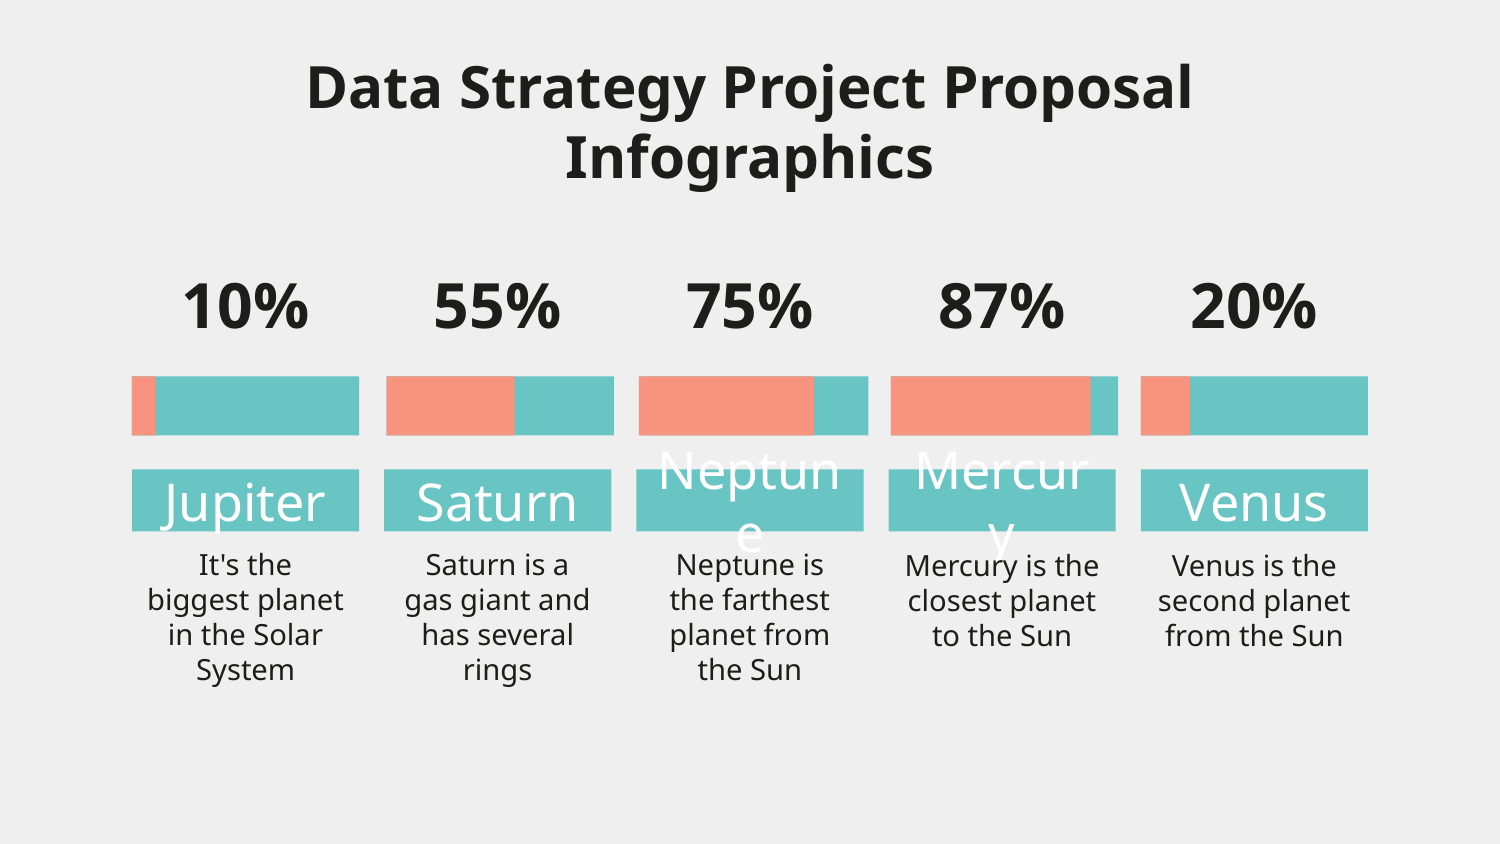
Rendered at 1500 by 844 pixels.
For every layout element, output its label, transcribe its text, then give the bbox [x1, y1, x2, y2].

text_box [888, 264, 1116, 664]
title Data Strategy Project Proposal Infographics [118, 72, 1382, 168]
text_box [131, 264, 360, 663]
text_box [1140, 264, 1369, 664]
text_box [636, 264, 864, 663]
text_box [383, 264, 612, 663]
